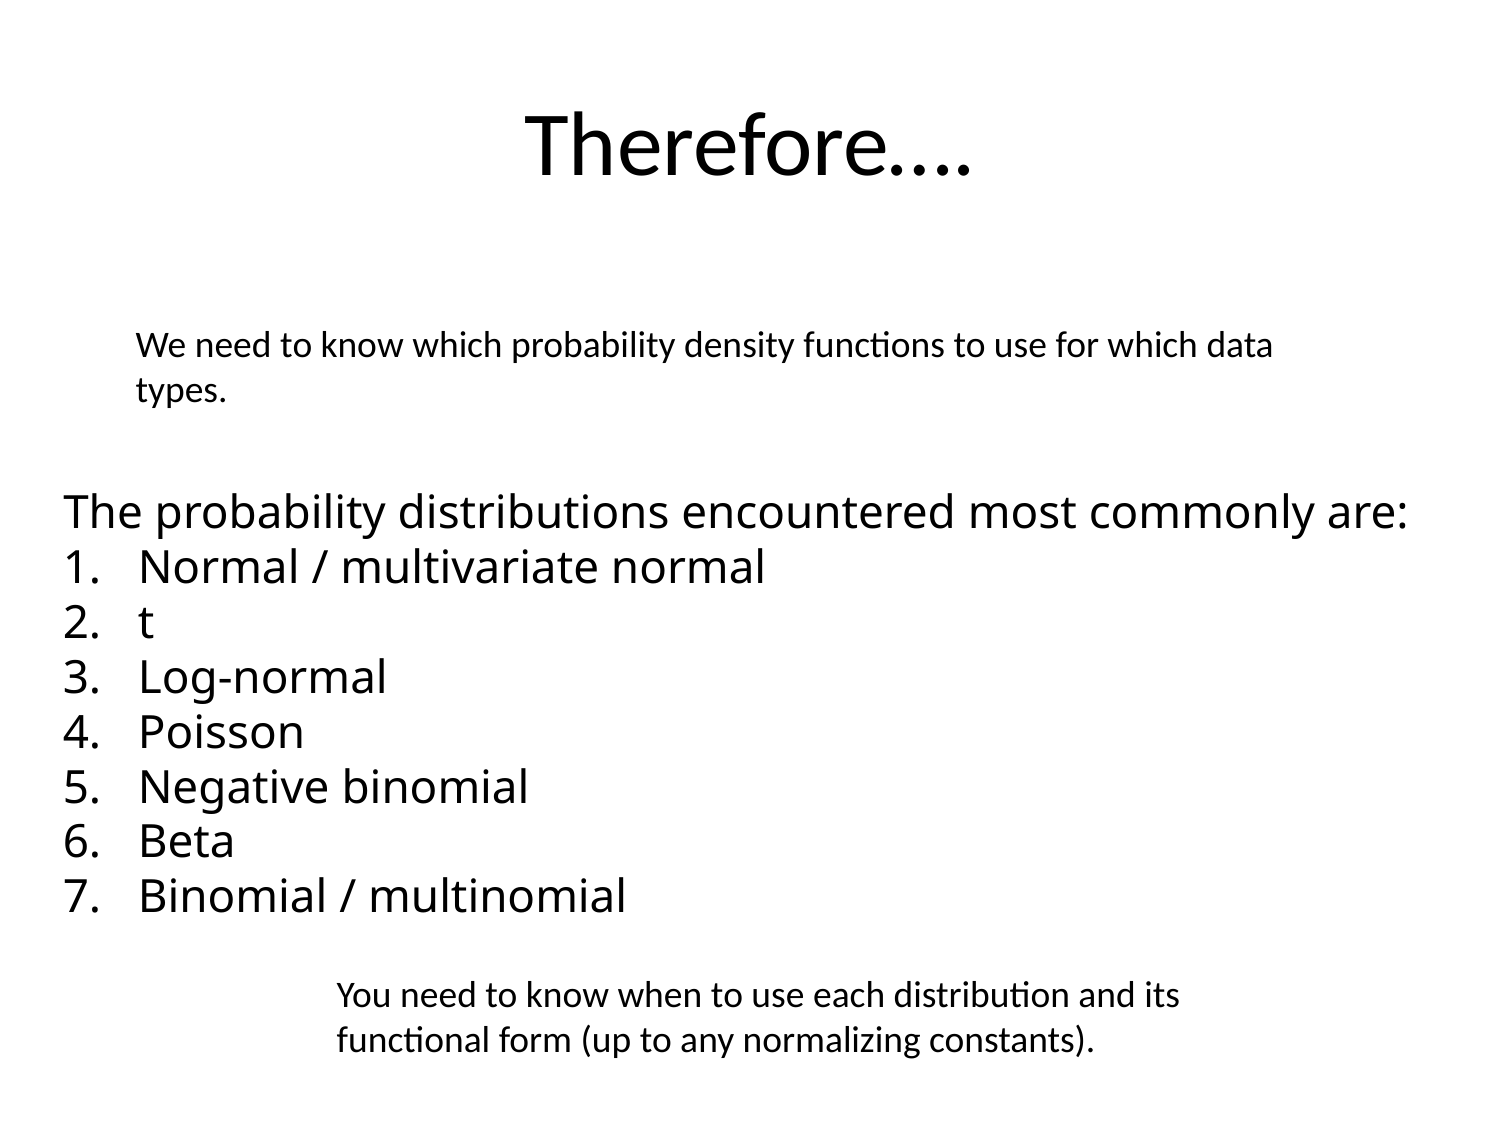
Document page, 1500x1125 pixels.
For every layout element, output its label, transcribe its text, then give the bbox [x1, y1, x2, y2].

text_box We need to know which probability density functions to use for which data types. [120, 312, 1338, 418]
text_box The probability distributions encountered most commonly are: Normal / multivariate normal t Log-normal Poisson Negative binomial Beta Binomial / multinomial [48, 474, 1425, 930]
title Therefore…. [75, 45, 1425, 233]
text_box You need to know when to use each distribution and its functional form (up to any normalizing constants). [321, 962, 1205, 1068]
